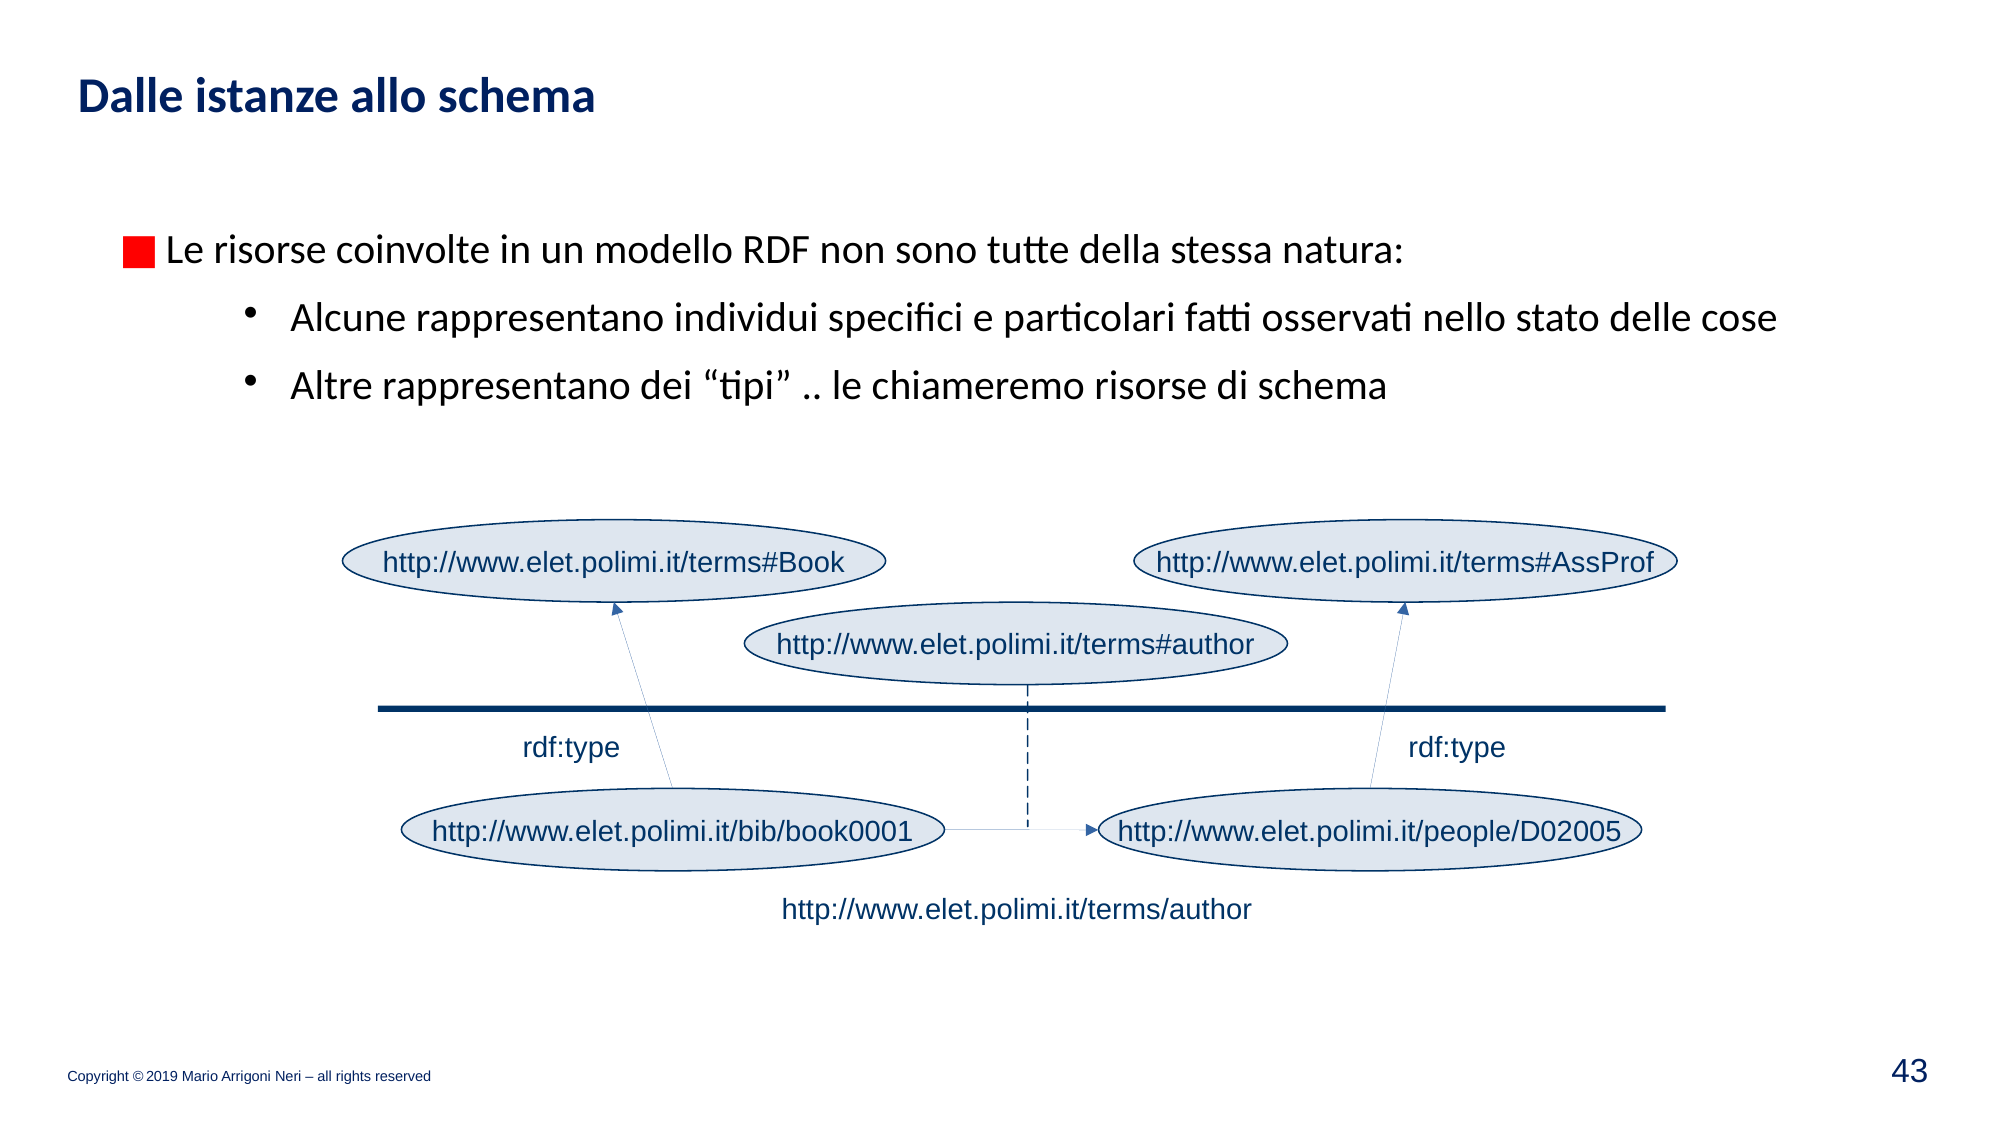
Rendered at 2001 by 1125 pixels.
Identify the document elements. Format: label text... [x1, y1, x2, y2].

text_box http://www.elet.polimi.it/bib/book0001 [401, 788, 945, 871]
text_box rdf:type [1393, 720, 1522, 771]
text_box http://www.elet.polimi.it/terms#AssProf [1133, 519, 1678, 603]
text_box Le risorse coinvolte in un modello RDF non sono tutte della stessa natura: Alcune rappresentano individui specifici e particolari fatti osservati nello stato delle cose Altre rappresentano dei “tipi” .. le chiameremo risorse di schema [63, 157, 1921, 988]
text_box Dalle istanze allo schema [63, 54, 1940, 152]
text_box rdf:type [507, 720, 636, 771]
text_box [611, 602, 673, 788]
text_box http://www.elet.polimi.it/terms#Book [342, 519, 886, 603]
text_box 43 [1860, 1043, 1944, 1096]
text_box http://www.elet.polimi.it/terms/author [766, 882, 1268, 934]
text_box http://www.elet.polimi.it/people/D02005 [1098, 788, 1642, 871]
text_box http://www.elet.polimi.it/terms#author [744, 602, 1288, 685]
text_box [1370, 602, 1410, 788]
text_box [944, 823, 1099, 837]
